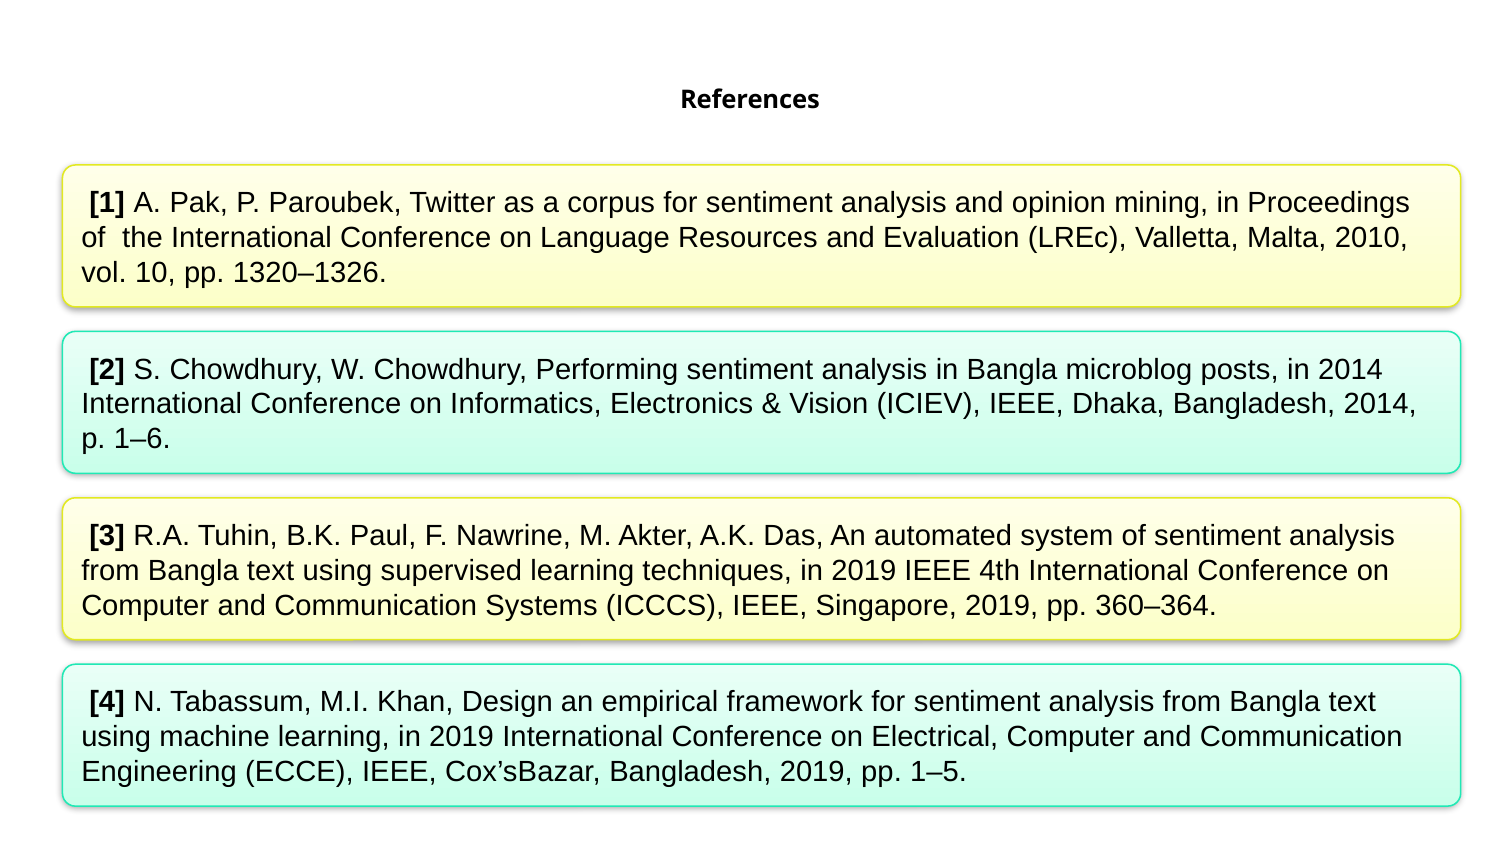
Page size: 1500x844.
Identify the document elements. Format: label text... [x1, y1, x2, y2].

text_box [4] N. Tabassum, M.I. Khan, Design an empirical framework for sentiment analysis from Bangla text using machine learning, in 2019 International Conference on Electrical, Computer and Communication Engineering (ECCE), IEEE, Cox’sBazar, Bangladesh, 2019, pp. 1–5. [61, 663, 1462, 807]
text_box [1] A. Pak, P. Paroubek, Twitter as a corpus for sentiment analysis and opinion mining, in Proceedings of the International Conference on Language Resources and Evaluation (LREc), Valletta, Malta, 2010, vol. 10, pp. 1320–1326. [61, 164, 1462, 308]
text_box [3] R.A. Tuhin, B.K. Paul, F. Nawrine, M. Akter, A.K. Das, An automated system of sentiment analysis from Bangla text using supervised learning techniques, in 2019 IEEE 4th International Conference on Computer and Communication Systems (ICCCS), IEEE, Singapore, 2019, pp. 360–364. [61, 497, 1462, 641]
text_box [2] S. Chowdhury, W. Chowdhury, Performing sentiment analysis in Bangla microblog posts, in 2014 International Conference on Informatics, Electronics & Vision (ICIEV), IEEE, Dhaka, Bangladesh, 2014, p. 1–6. [61, 330, 1462, 475]
title References [75, 67, 1425, 129]
